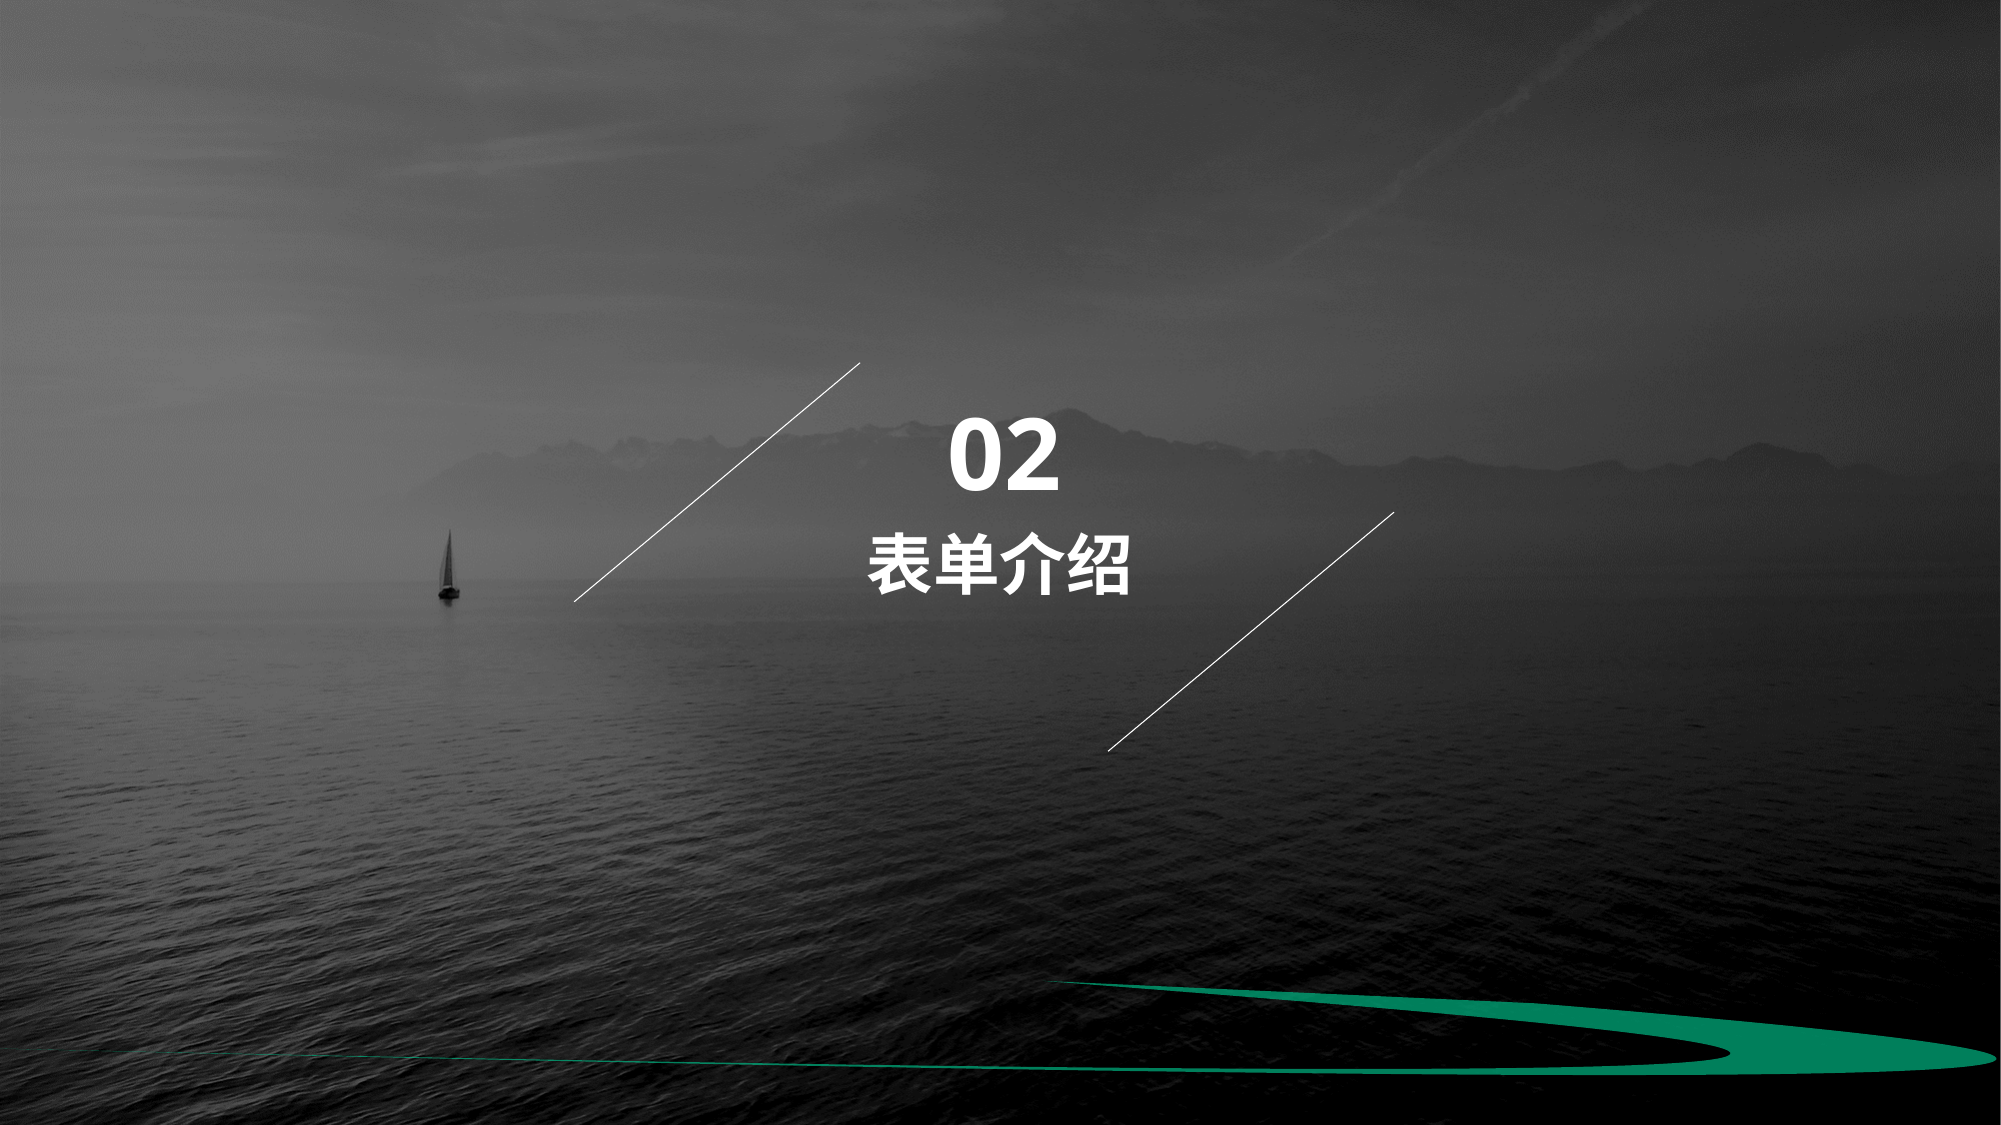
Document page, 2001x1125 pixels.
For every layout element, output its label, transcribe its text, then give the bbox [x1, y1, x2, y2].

picture [0, 0, 2001, 1125]
title 表单介绍 [647, 505, 1353, 620]
text_box 02 [932, 382, 1108, 505]
